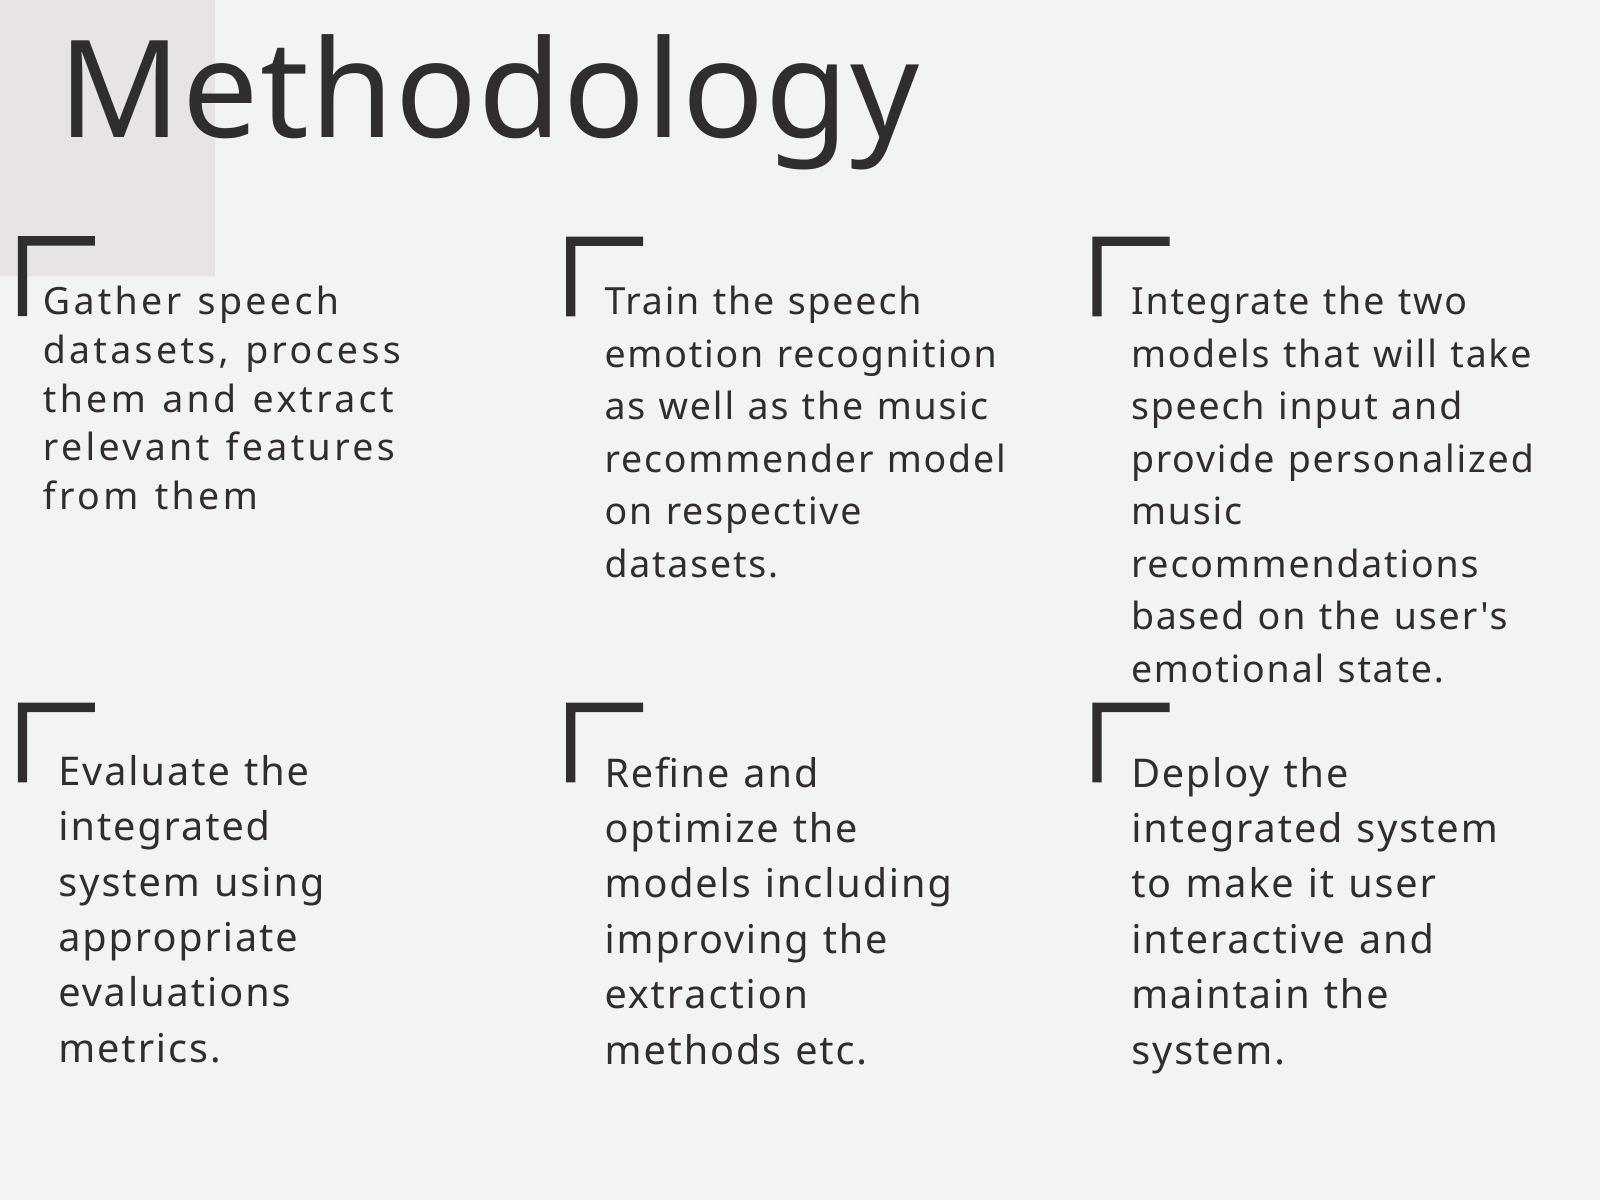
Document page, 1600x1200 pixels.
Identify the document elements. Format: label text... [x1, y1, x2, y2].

text_box Gather speech datasets, process them and extract relevant features from them [42, 273, 476, 518]
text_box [17, 702, 96, 783]
text_box [0, 0, 215, 277]
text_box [17, 235, 96, 317]
text_box Integrate the two models that will take speech input and provide personalized music recommendations based on the user's emotional state. [1131, 269, 1600, 690]
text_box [565, 236, 644, 317]
text_box Evaluate the integrated system using appropriate evaluations metrics. [58, 737, 423, 1071]
text_box Methodology [58, 0, 1442, 165]
text_box Train the speech emotion recognition as well as the music recommender model on respective datasets. [604, 269, 1015, 585]
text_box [1092, 702, 1170, 783]
text_box Refine and optimize the models including improving the extraction methods etc. [604, 739, 996, 1073]
text_box Deploy the integrated system to make it user interactive and maintain the system. [1131, 739, 1503, 1073]
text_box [1092, 236, 1170, 317]
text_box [565, 702, 644, 783]
